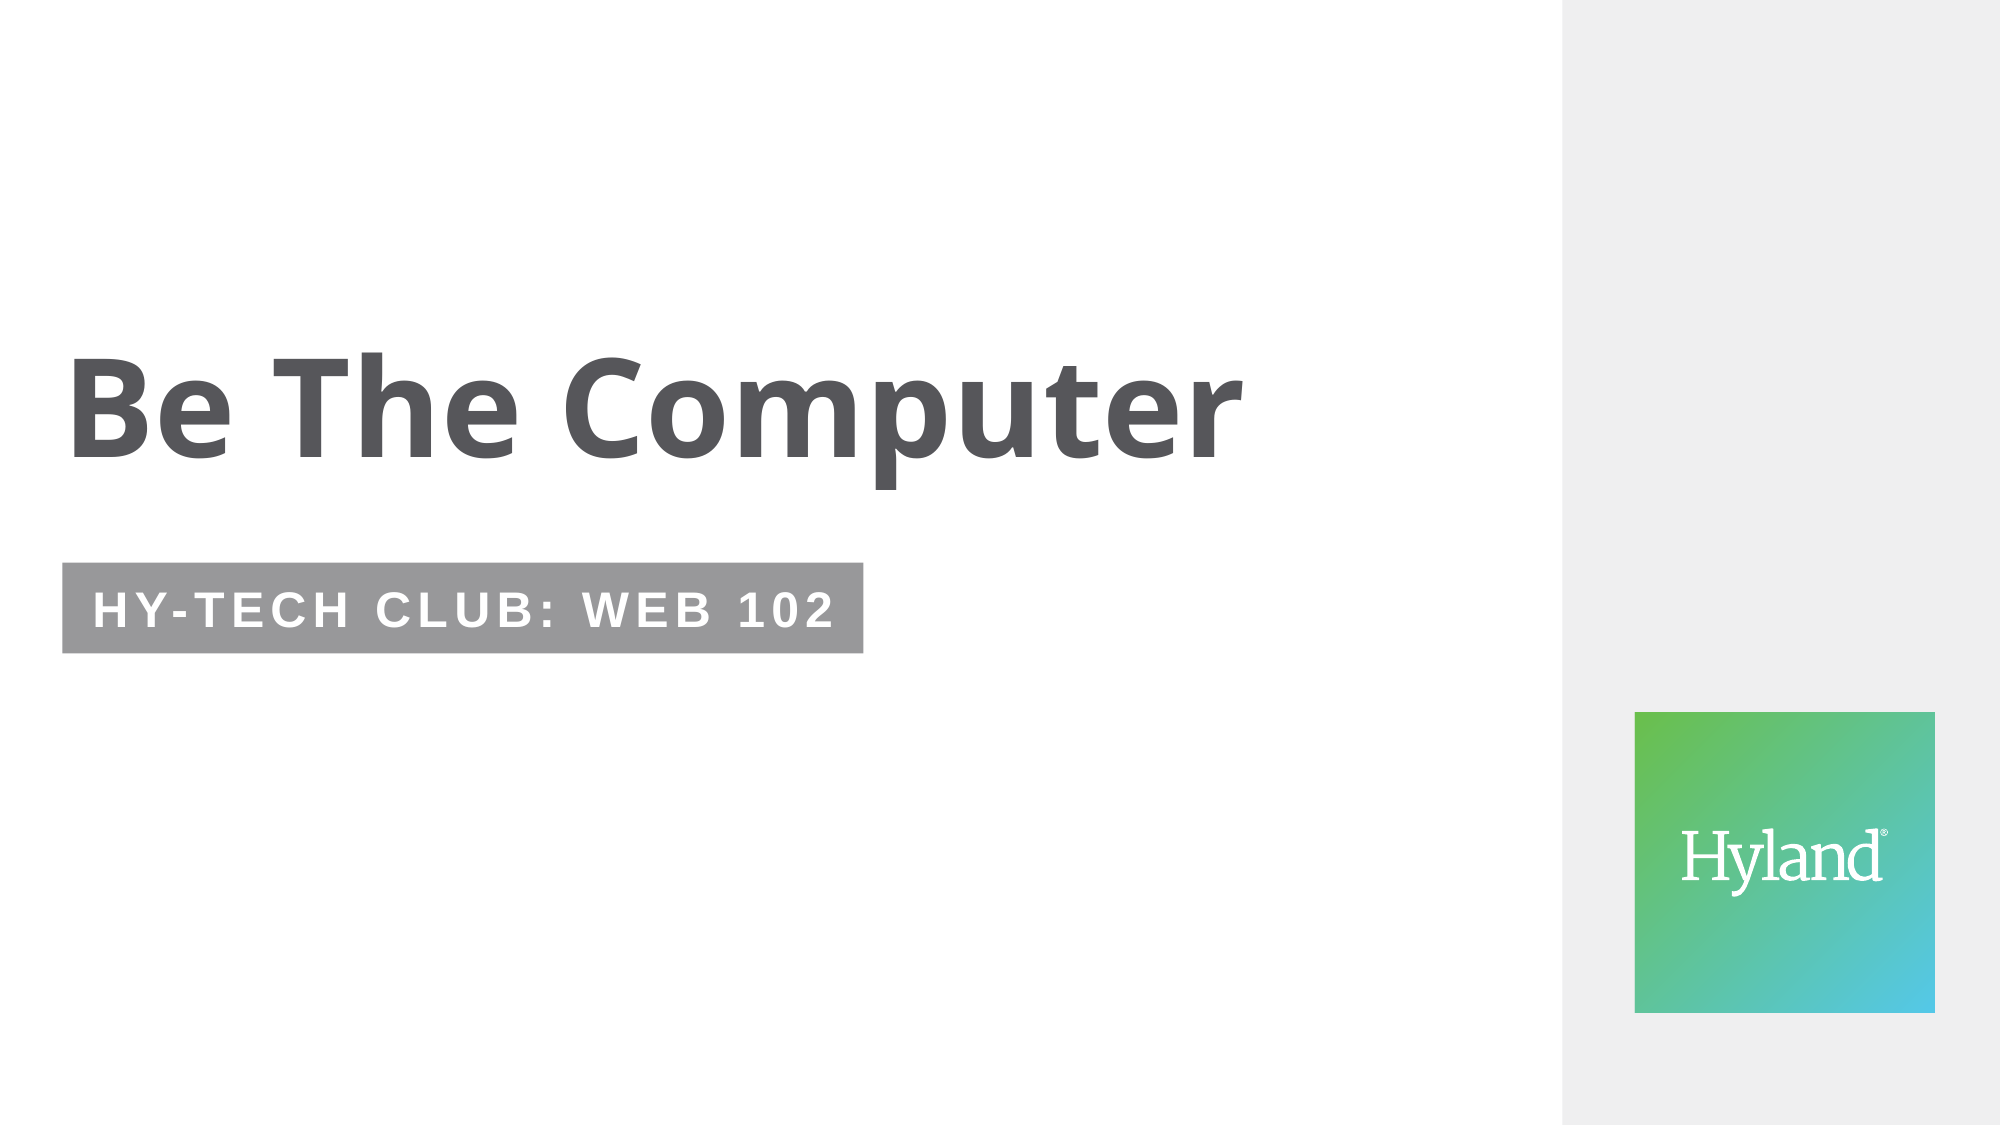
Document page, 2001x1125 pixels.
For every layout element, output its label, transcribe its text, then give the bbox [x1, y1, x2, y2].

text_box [1634, 712, 1935, 1013]
subtitle Hy-Tech Club: Web 102 [62, 562, 864, 654]
title Be The Computer [62, 37, 1507, 488]
